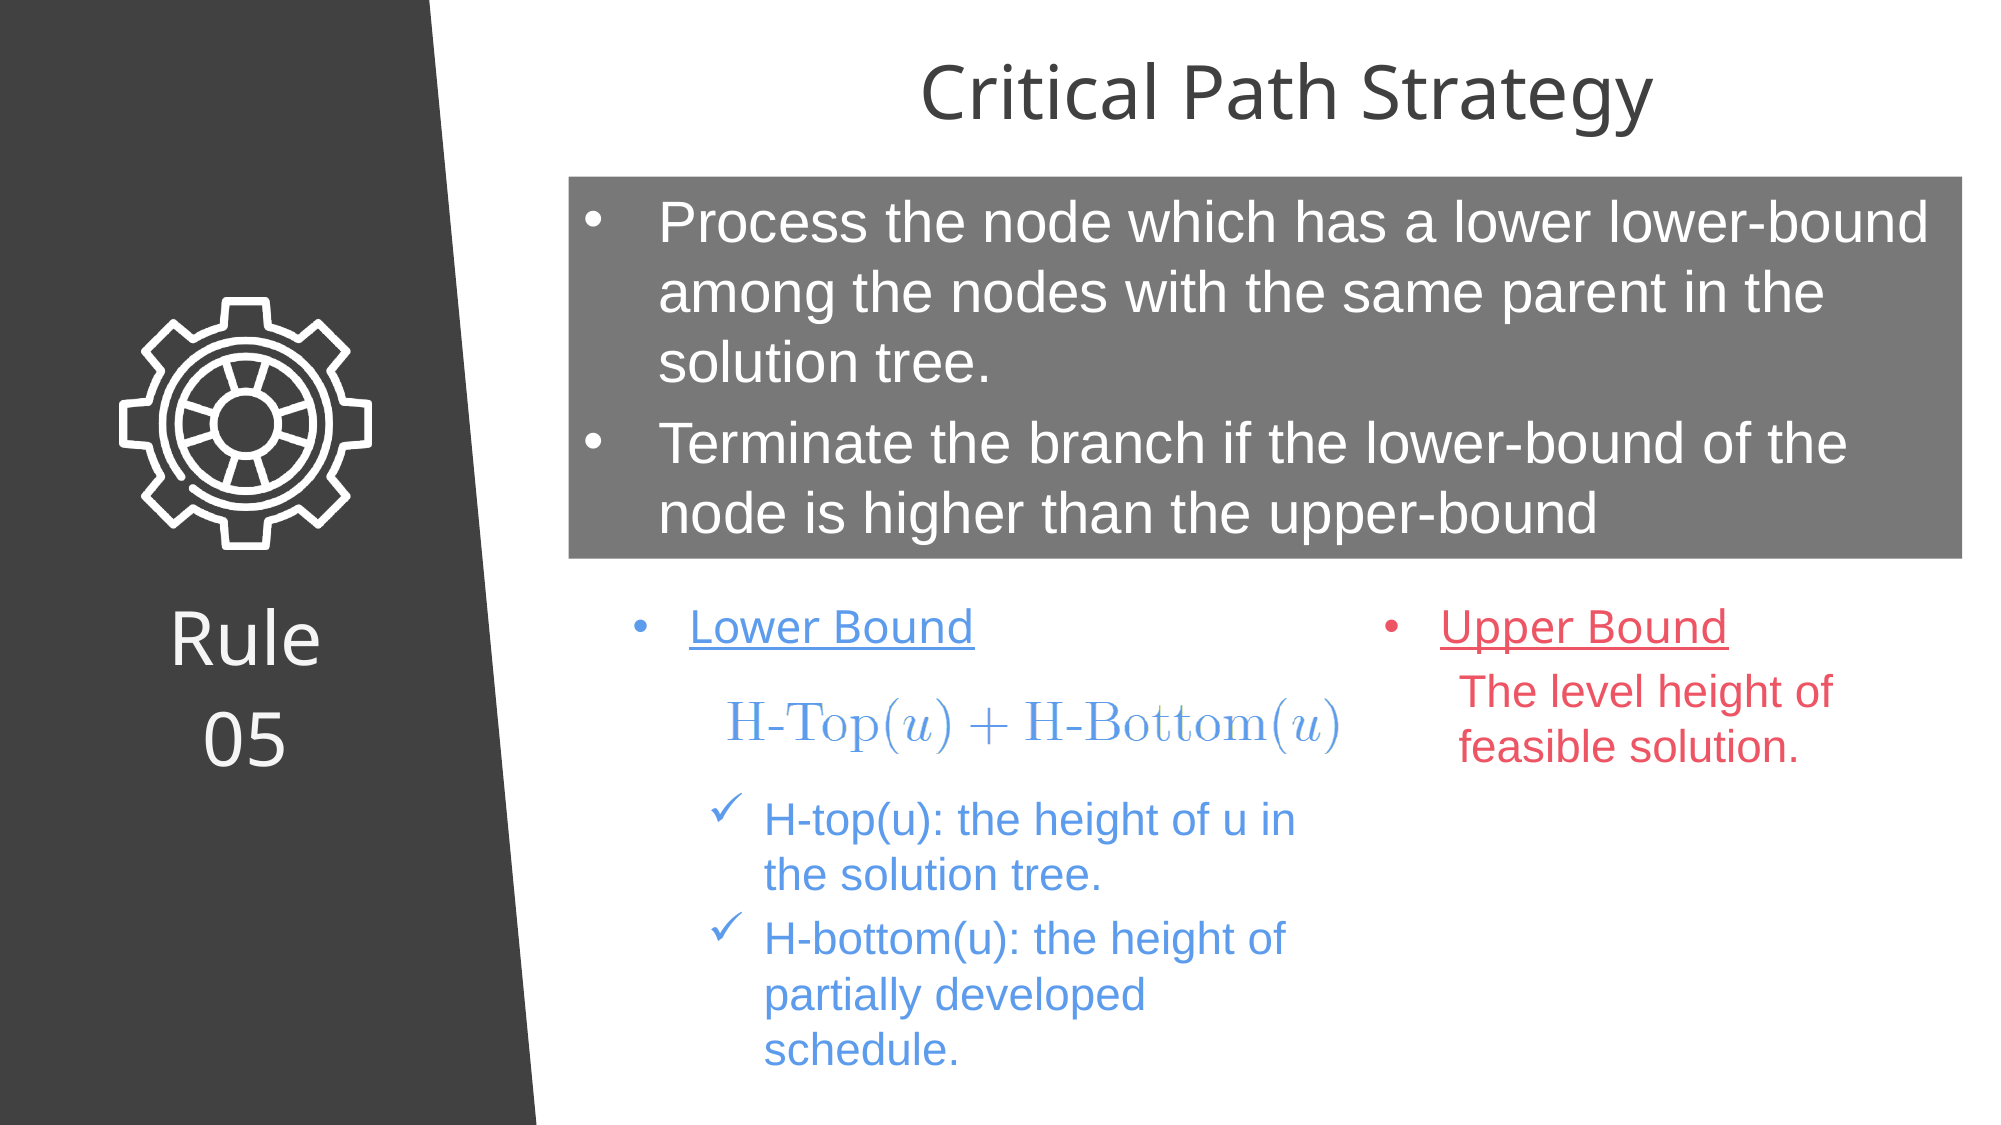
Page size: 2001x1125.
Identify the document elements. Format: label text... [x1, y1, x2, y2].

text_box Upper Bound The level height of feasible solution. [1368, 590, 1942, 791]
picture [119, 297, 372, 550]
title Critical Path Strategy [701, 46, 1873, 144]
text_box Process the node which has a lower lower-bound among the nodes with the same parent in the solution tree. Terminate the branch if the lower-bound of the node is higher than the upper-bound [568, 176, 1963, 559]
list Rule 05 [28, 592, 464, 769]
picture [725, 690, 1340, 754]
text_box Lower Bound H-top(u): the height of u in the solution tree. H-bottom(u): the height of partially developed schedule. [617, 590, 1369, 1098]
